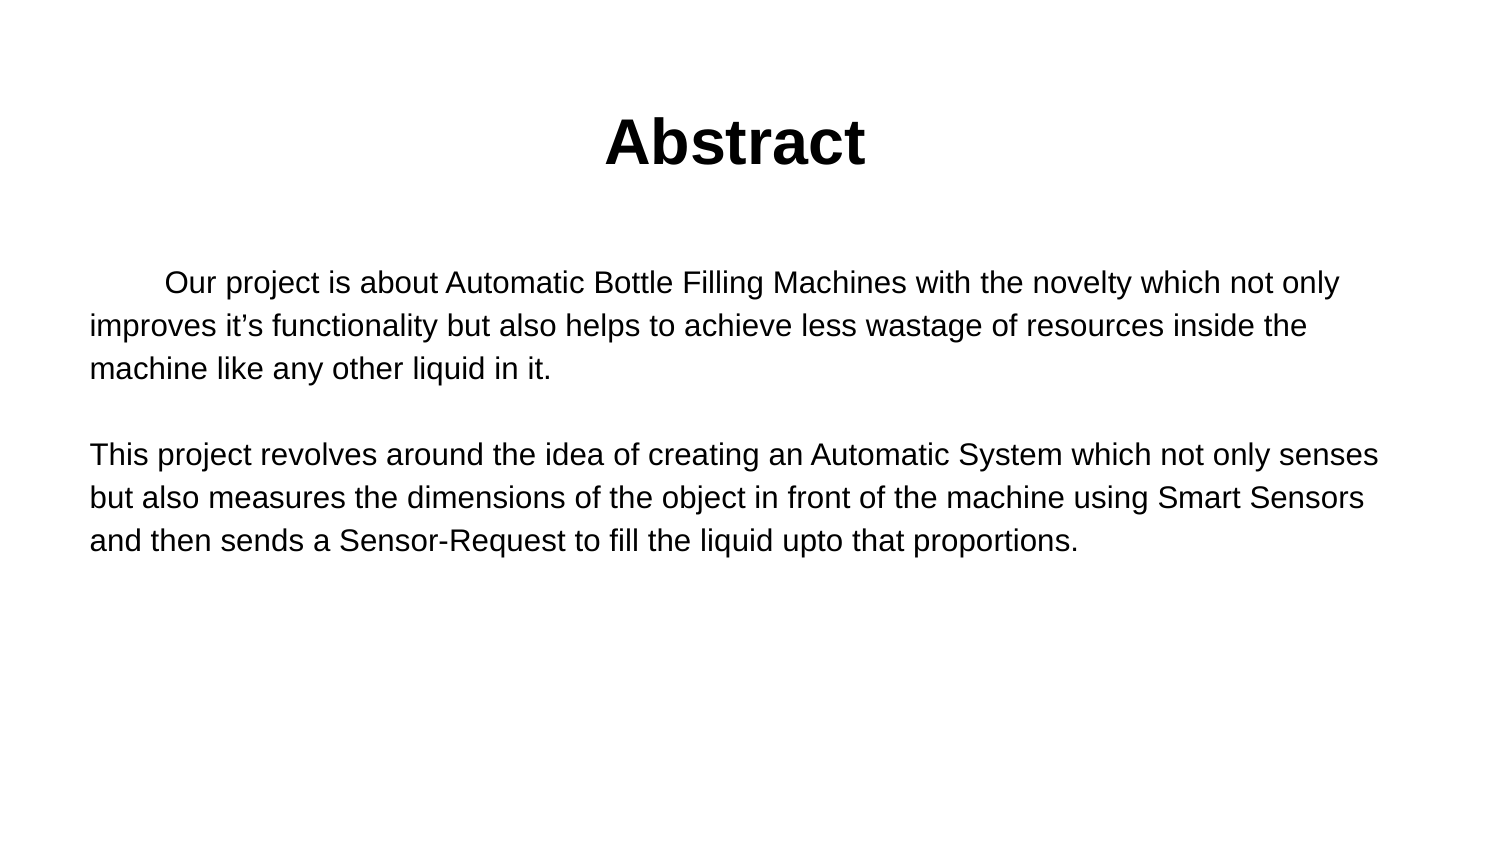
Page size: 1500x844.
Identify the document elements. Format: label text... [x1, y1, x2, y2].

title Abstract [0, 86, 1485, 193]
text_box Our project is about Automatic Bottle Filling Machines with the novelty which not only improves it’s functionality but also helps to achieve less wastage of resources inside the machine like any other liquid in it. This project revolves around the idea of creating an Automatic System which not only senses but also measures the dimensions of the object in front of the machine using Smart Sensors and then sends a Sensor-Request to fill the liquid upto that proportions. [74, 241, 1426, 573]
